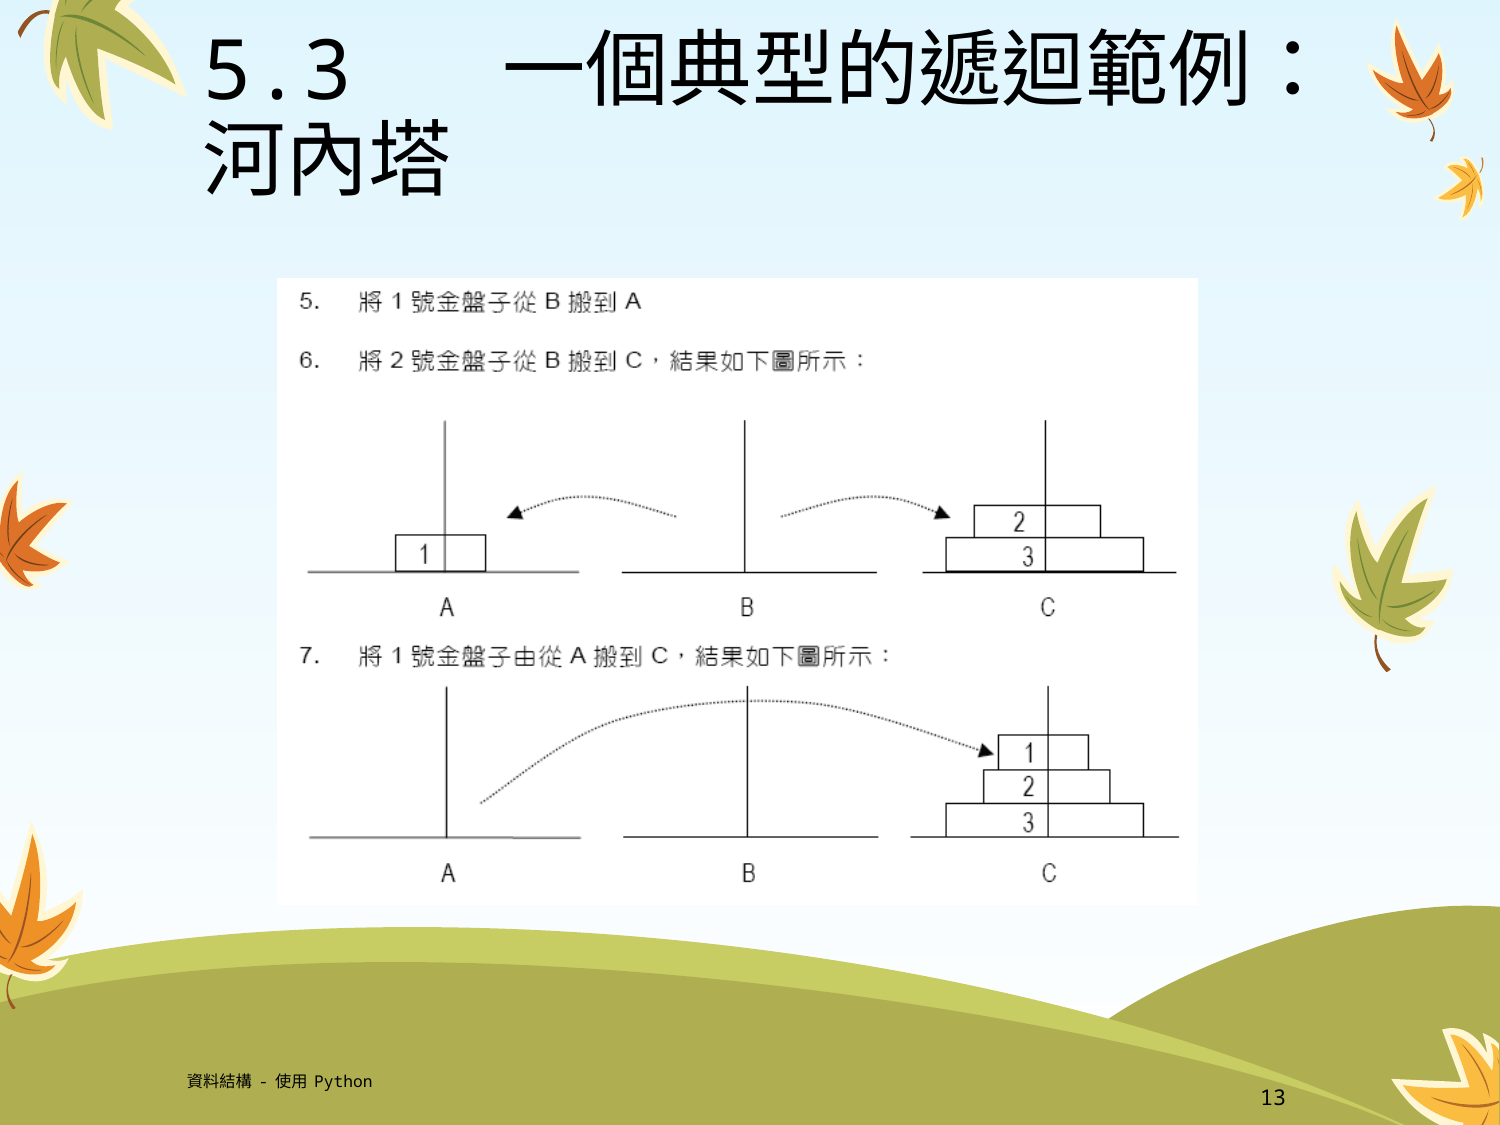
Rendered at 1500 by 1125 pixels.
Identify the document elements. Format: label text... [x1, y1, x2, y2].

title 5.3 一個典型的遞迴範例：河內塔 [187, 12, 1312, 216]
slide_number 13 [1222, 1082, 1302, 1122]
footer 資料結構-使用Python [171, 1065, 1031, 1105]
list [277, 278, 1198, 905]
